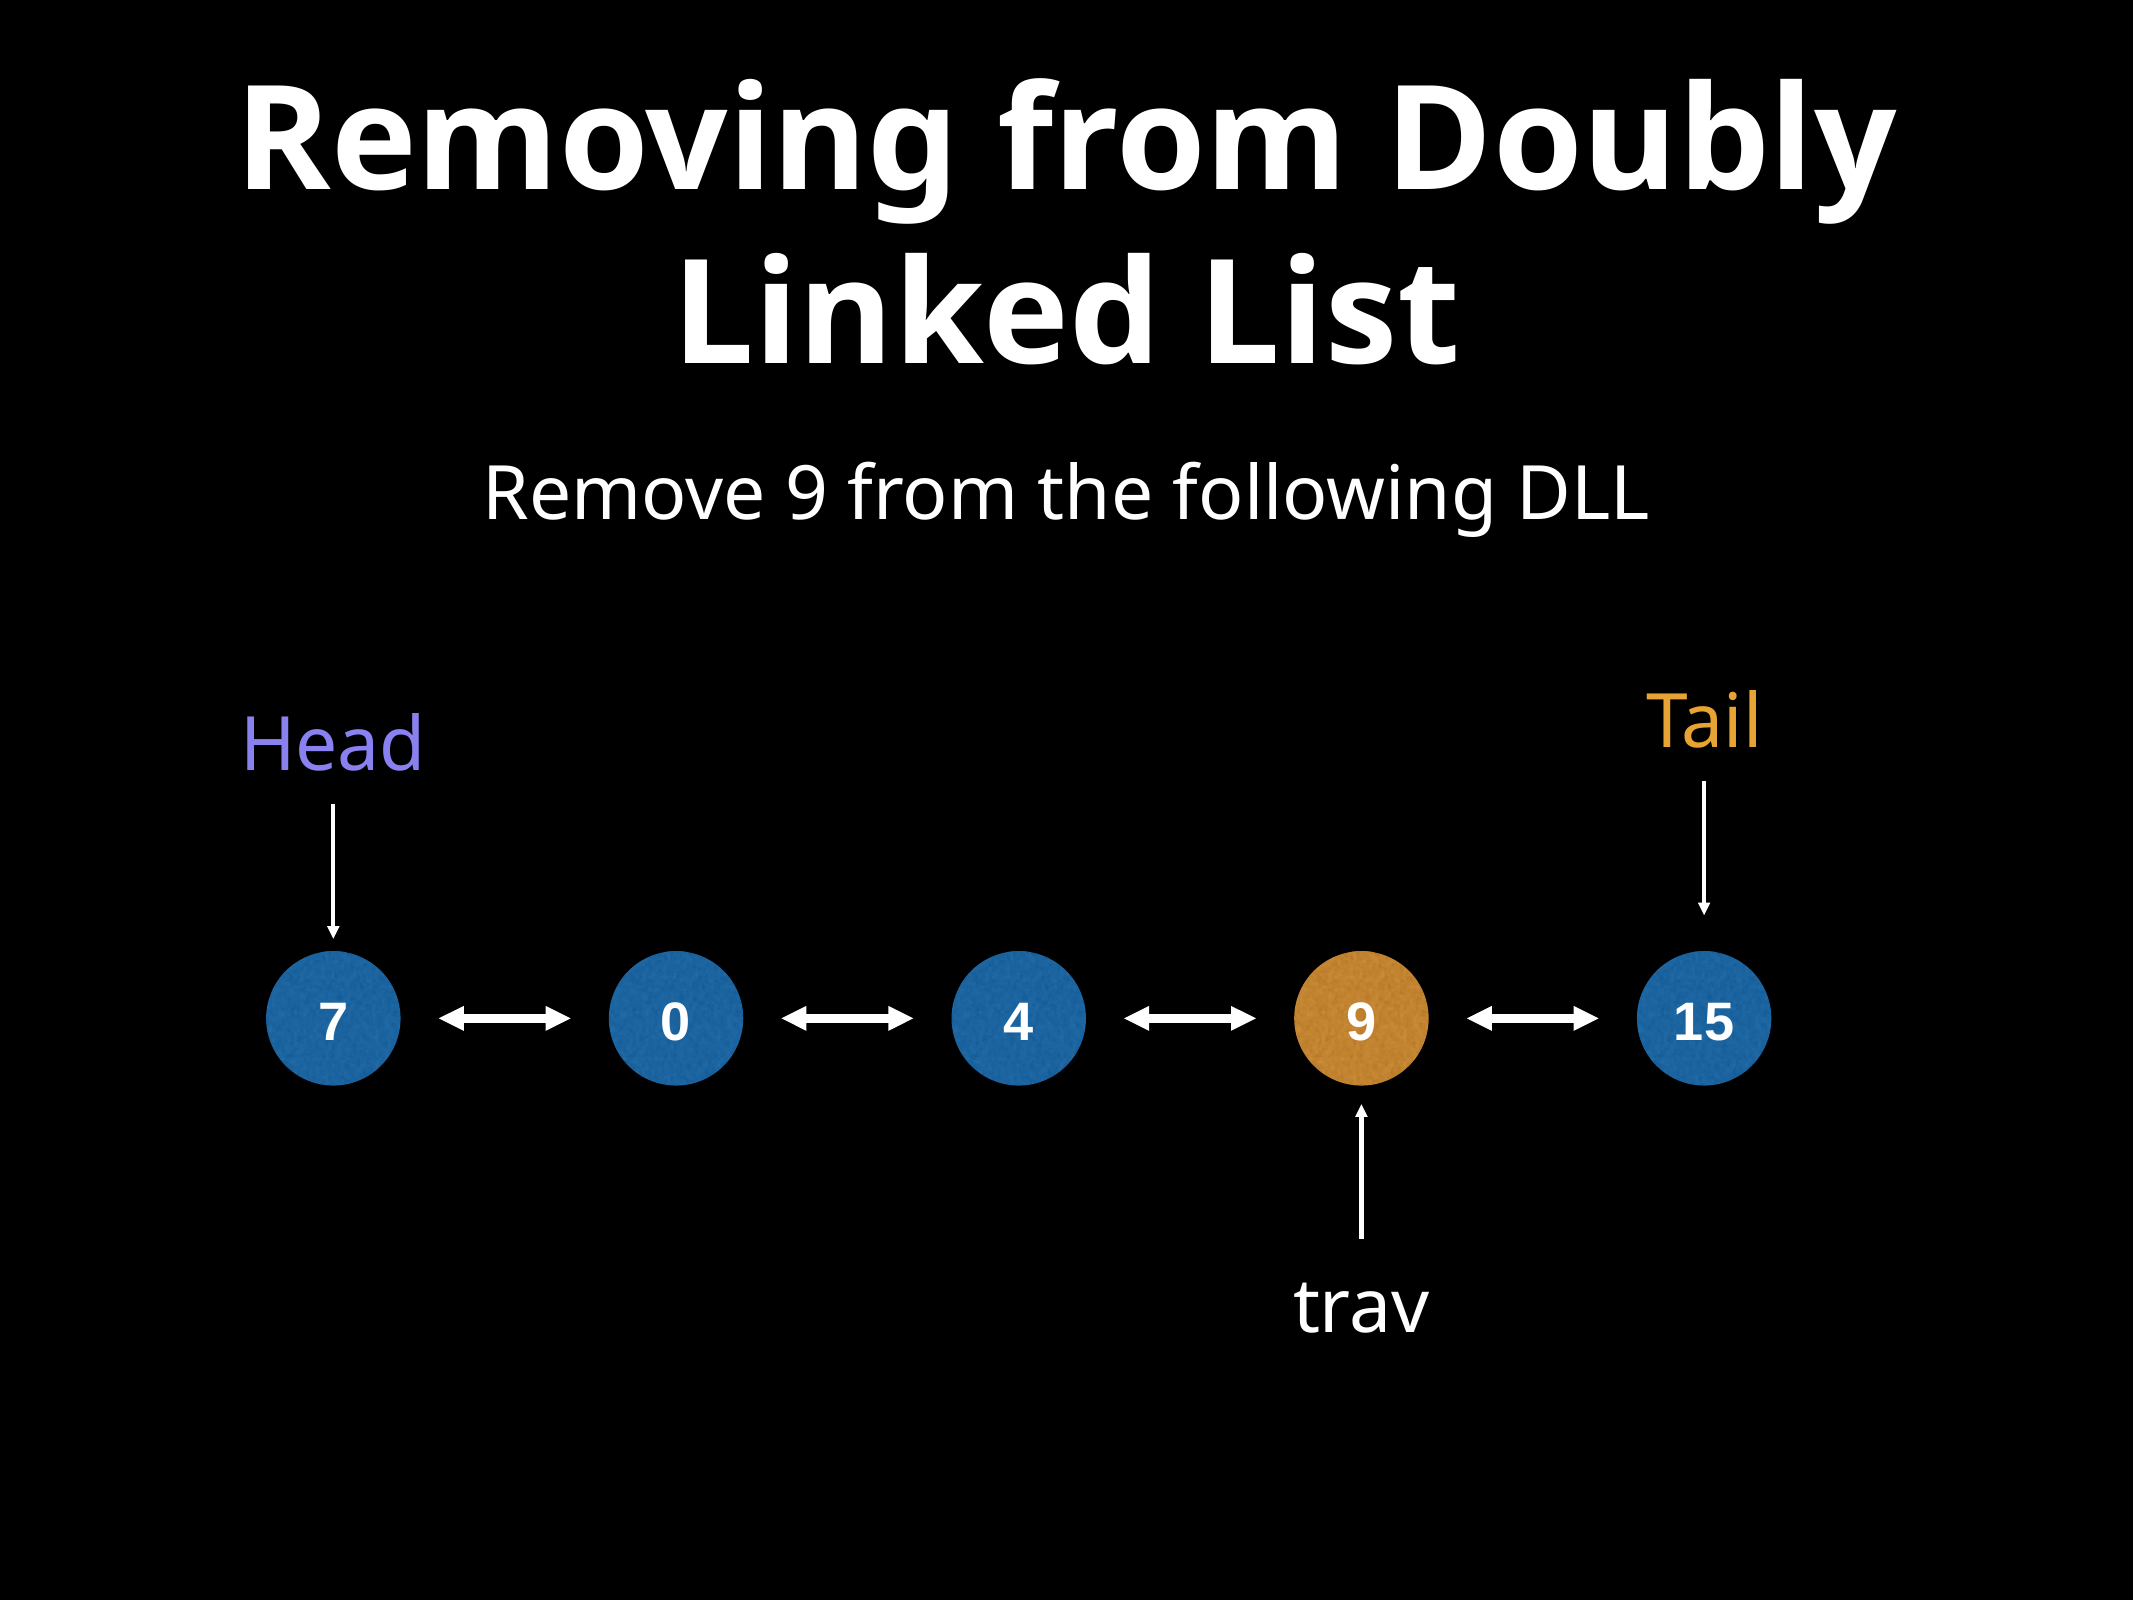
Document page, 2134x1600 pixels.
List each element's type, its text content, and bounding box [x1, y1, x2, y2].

text_box 7 [266, 951, 401, 1086]
title Removing from Doubly Linked List [155, 41, 1978, 397]
text_box Remove 9 from the following DLL [474, 435, 1660, 543]
text_box [1466, 1012, 1539, 1025]
text_box 4 [951, 951, 1086, 1086]
text_box [1697, 780, 1711, 916]
text_box [781, 1012, 853, 1025]
text_box 0 [608, 951, 744, 1086]
text_box trav [1284, 1248, 1439, 1356]
text_box [1196, 1012, 1256, 1025]
text_box Tail [1637, 663, 1771, 771]
text_box [438, 1012, 511, 1025]
text_box 15 [1636, 951, 1772, 1086]
text_box [853, 1012, 914, 1025]
text_box [1124, 1012, 1196, 1025]
text_box Head [231, 687, 435, 795]
text_box [511, 1012, 571, 1025]
text_box [327, 804, 340, 939]
text_box [1355, 1104, 1368, 1239]
text_box [1539, 1012, 1599, 1025]
text_box 9 [1294, 951, 1429, 1086]
